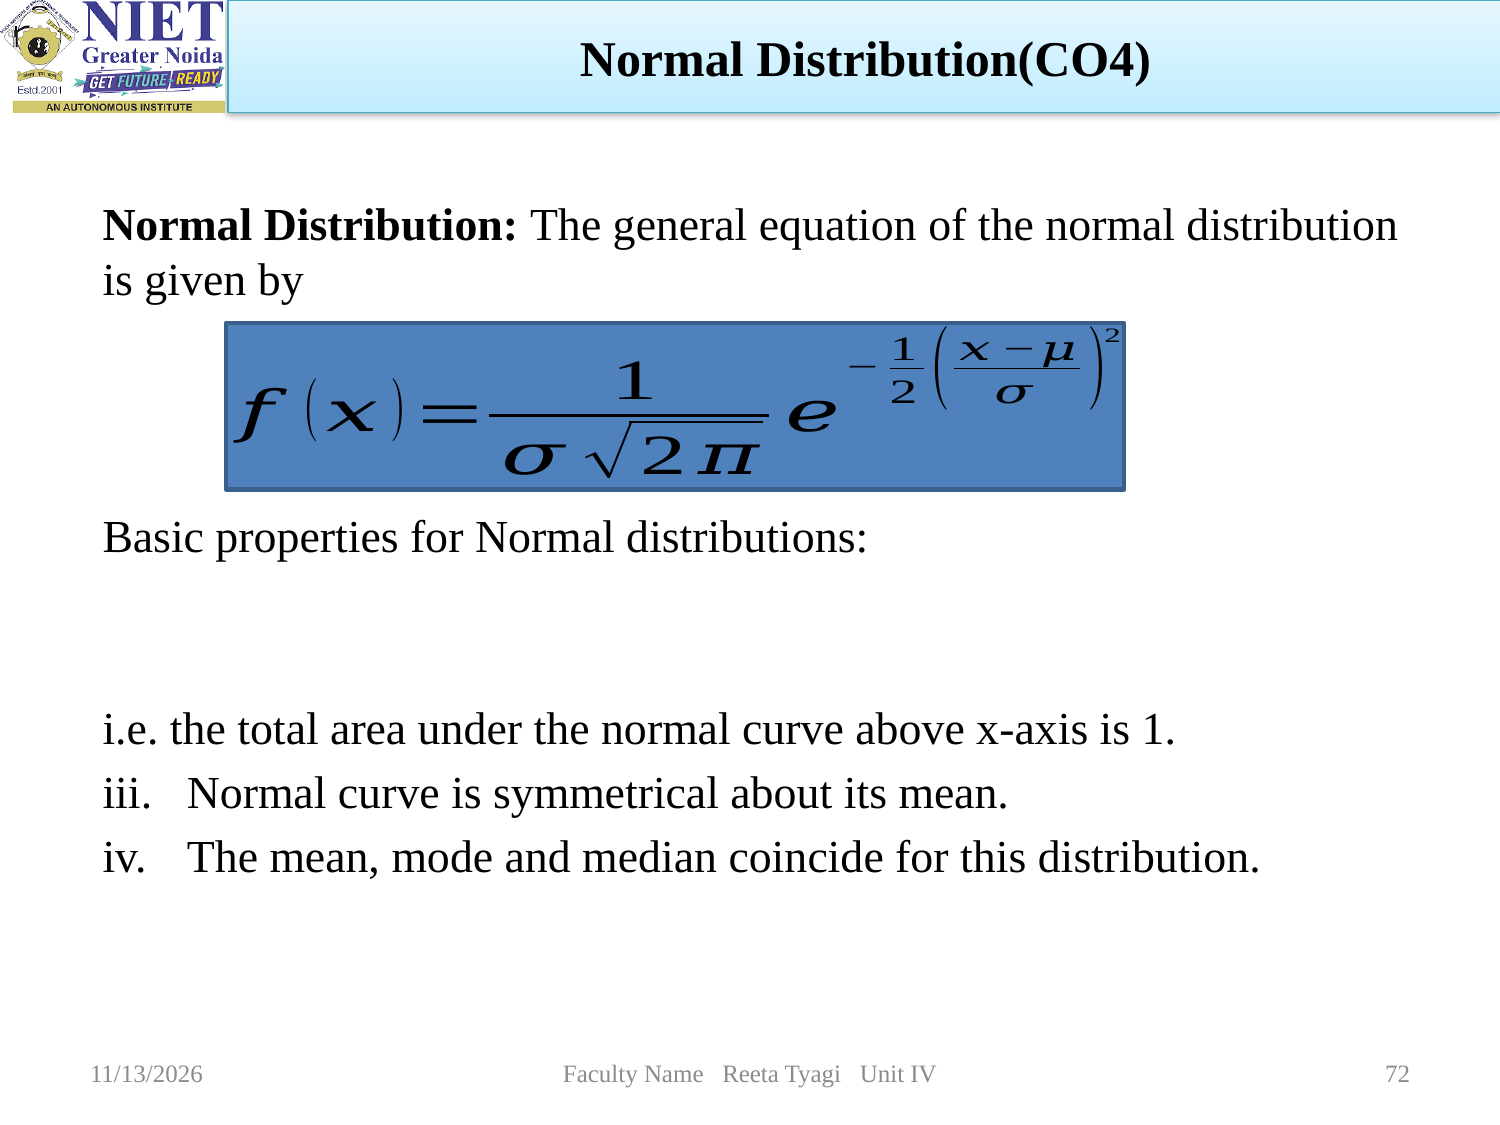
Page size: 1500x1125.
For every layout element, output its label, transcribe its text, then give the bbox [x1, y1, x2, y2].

picture [0, 0, 226, 113]
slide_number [75, 1042, 425, 1103]
slide_number 72 [1074, 1042, 1425, 1103]
text_box Normal Distribution(CO4) [227, 0, 1500, 113]
footer Faculty Name Reeta Tyagi Unit IV [512, 1042, 988, 1103]
